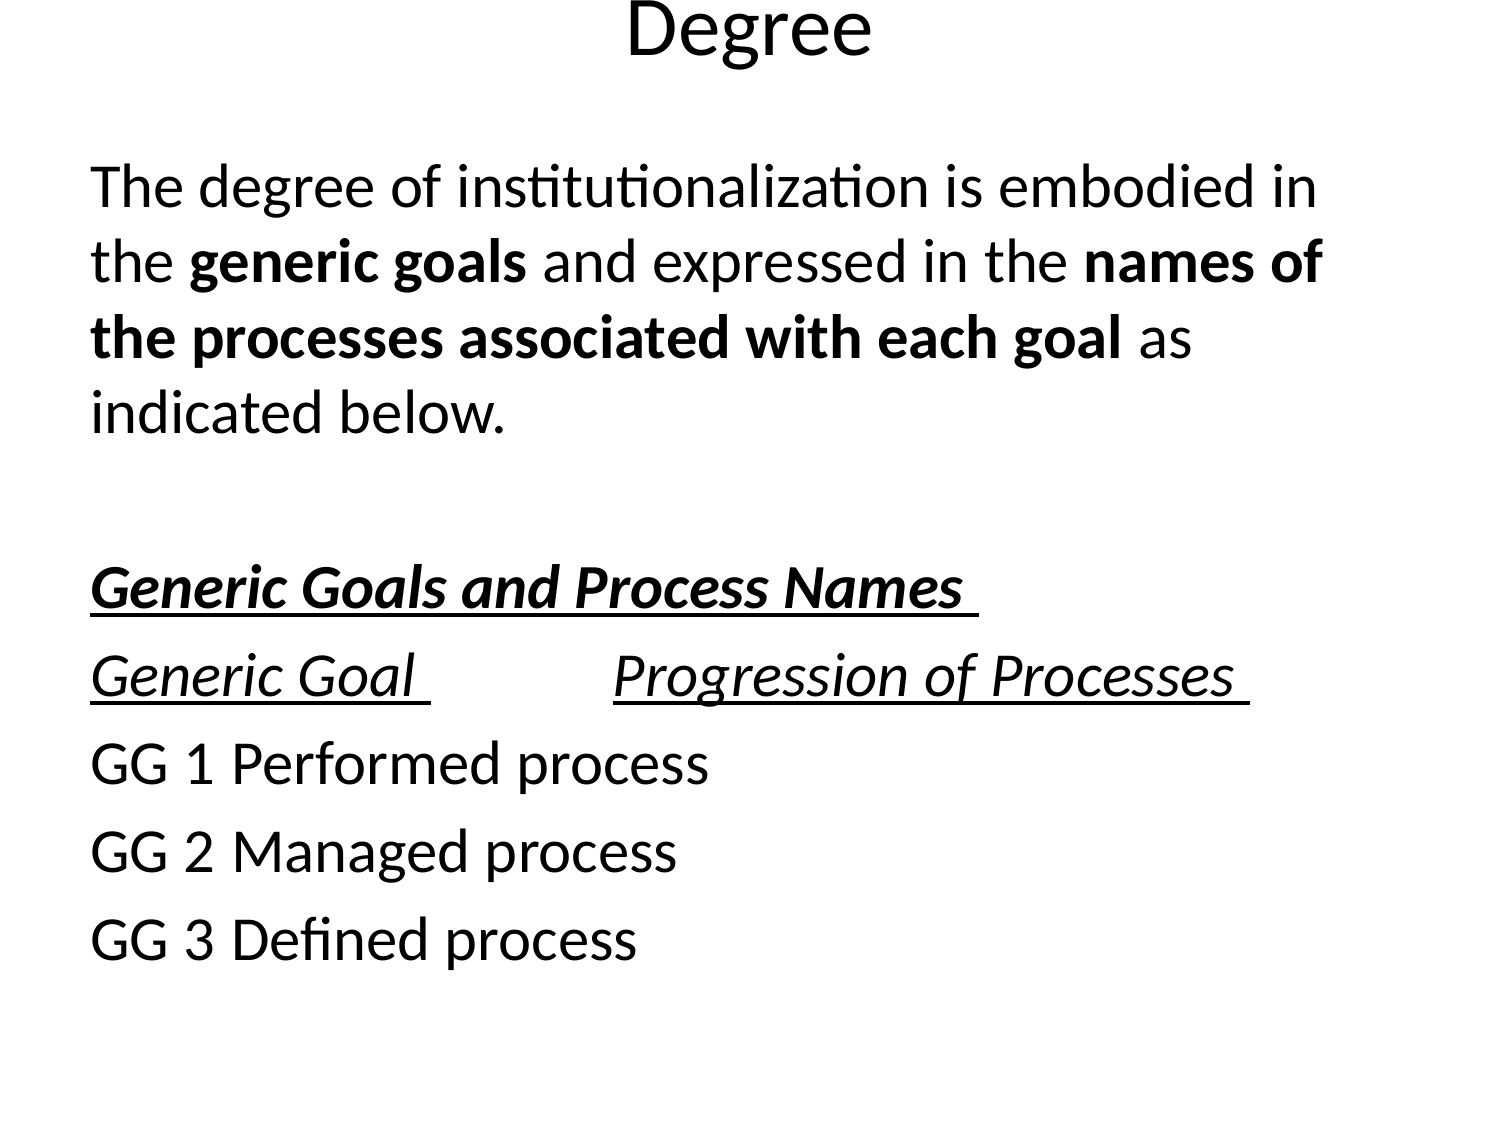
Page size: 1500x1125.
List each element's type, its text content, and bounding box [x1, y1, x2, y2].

title Degree [75, 0, 1425, 80]
list The degree of institutionalization is embodied in the generic goals and expressed in the names of the processes associated with each goal as indicated below. Generic Goals and Process Names Generic Goal Progression of Processes GG 1 Performed process GG 2 Managed process GG 3 Defined process [75, 137, 1425, 993]
